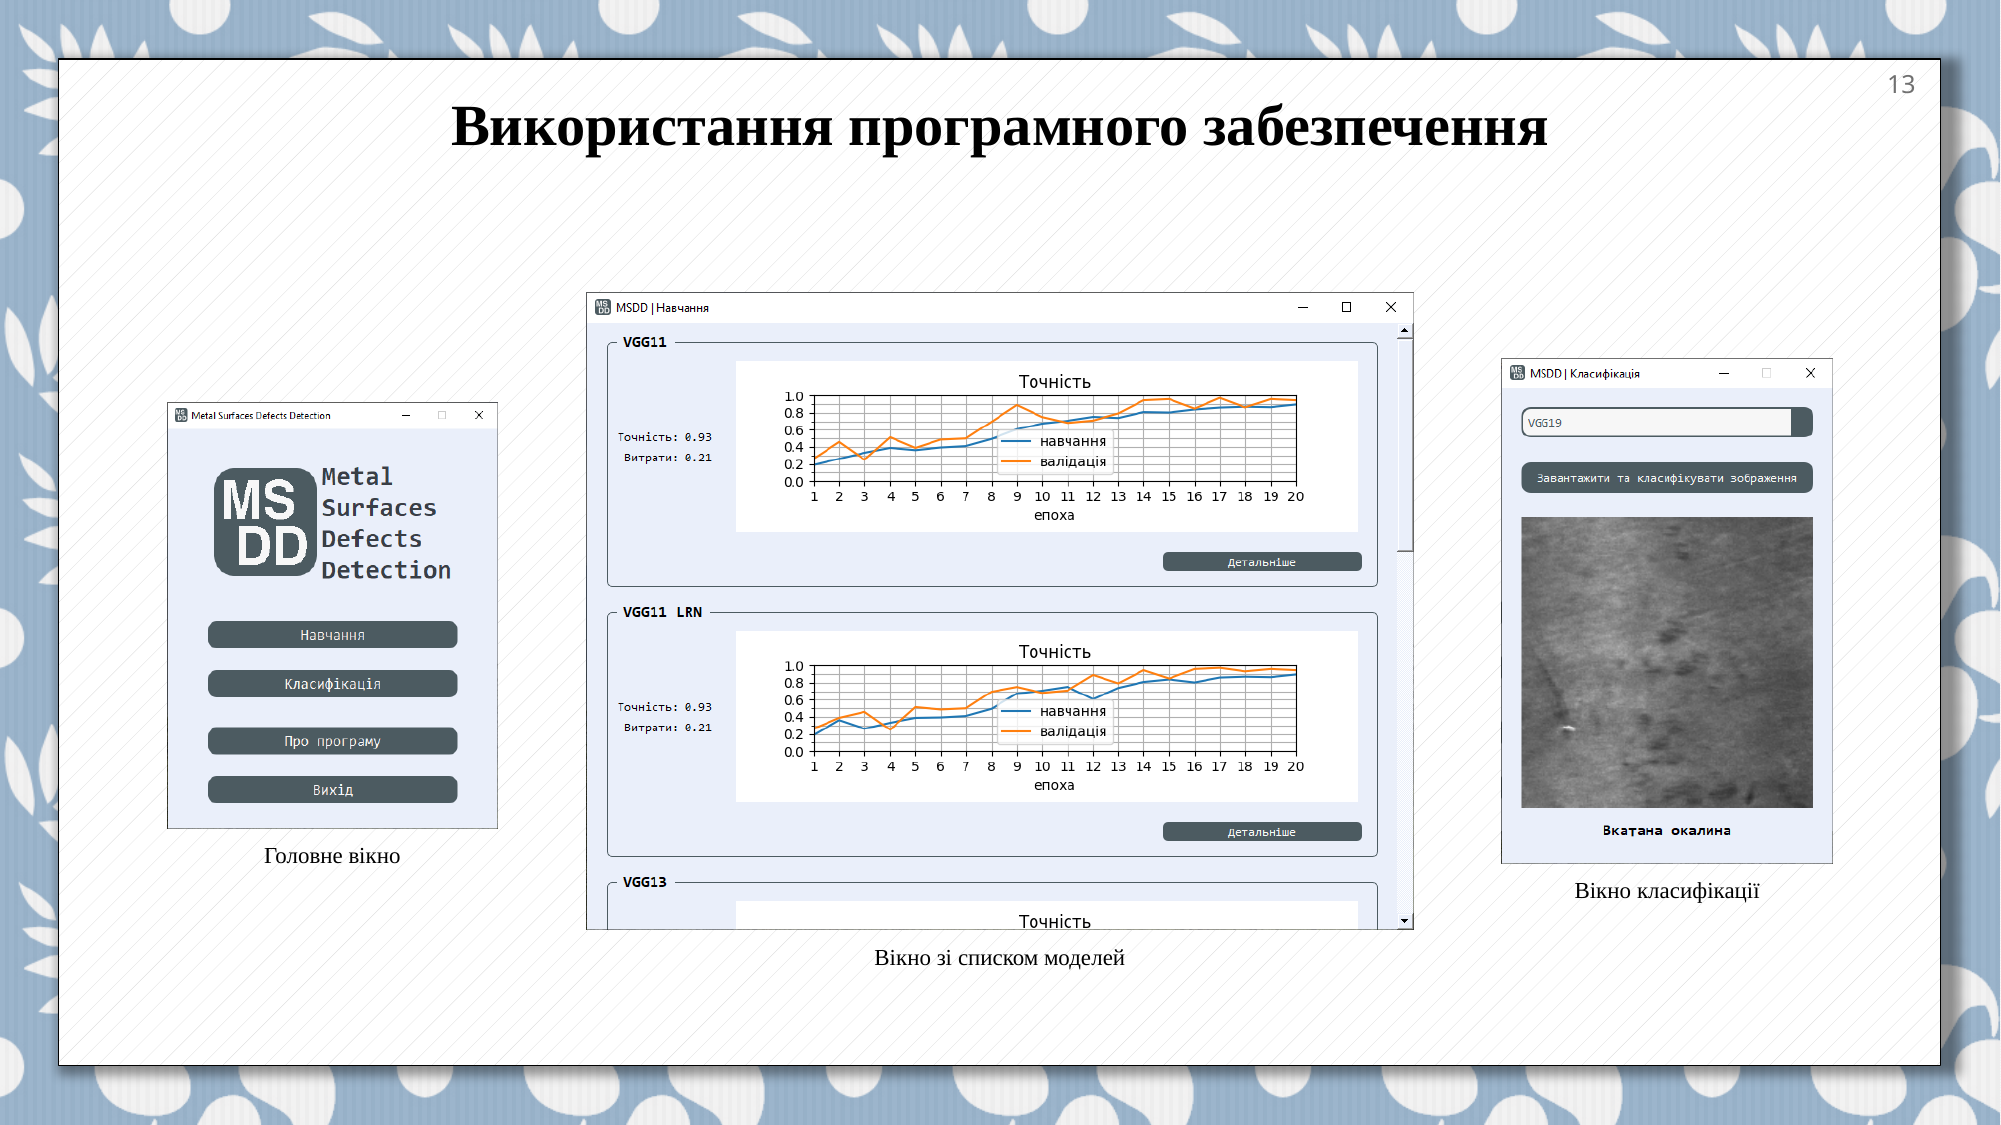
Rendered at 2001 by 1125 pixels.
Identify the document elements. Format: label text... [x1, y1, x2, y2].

text_box Використання програмного забезпечення [58, 79, 1941, 165]
slide_number 13 [1584, 72, 1931, 110]
picture [167, 402, 498, 829]
text_box Головне вікно [167, 835, 498, 876]
text_box [58, 58, 1942, 1067]
text_box Вікно класифікації [1502, 869, 1833, 911]
text_box Вікно зі списком моделей [586, 935, 1414, 977]
picture [1501, 358, 1833, 865]
picture [586, 292, 1414, 930]
